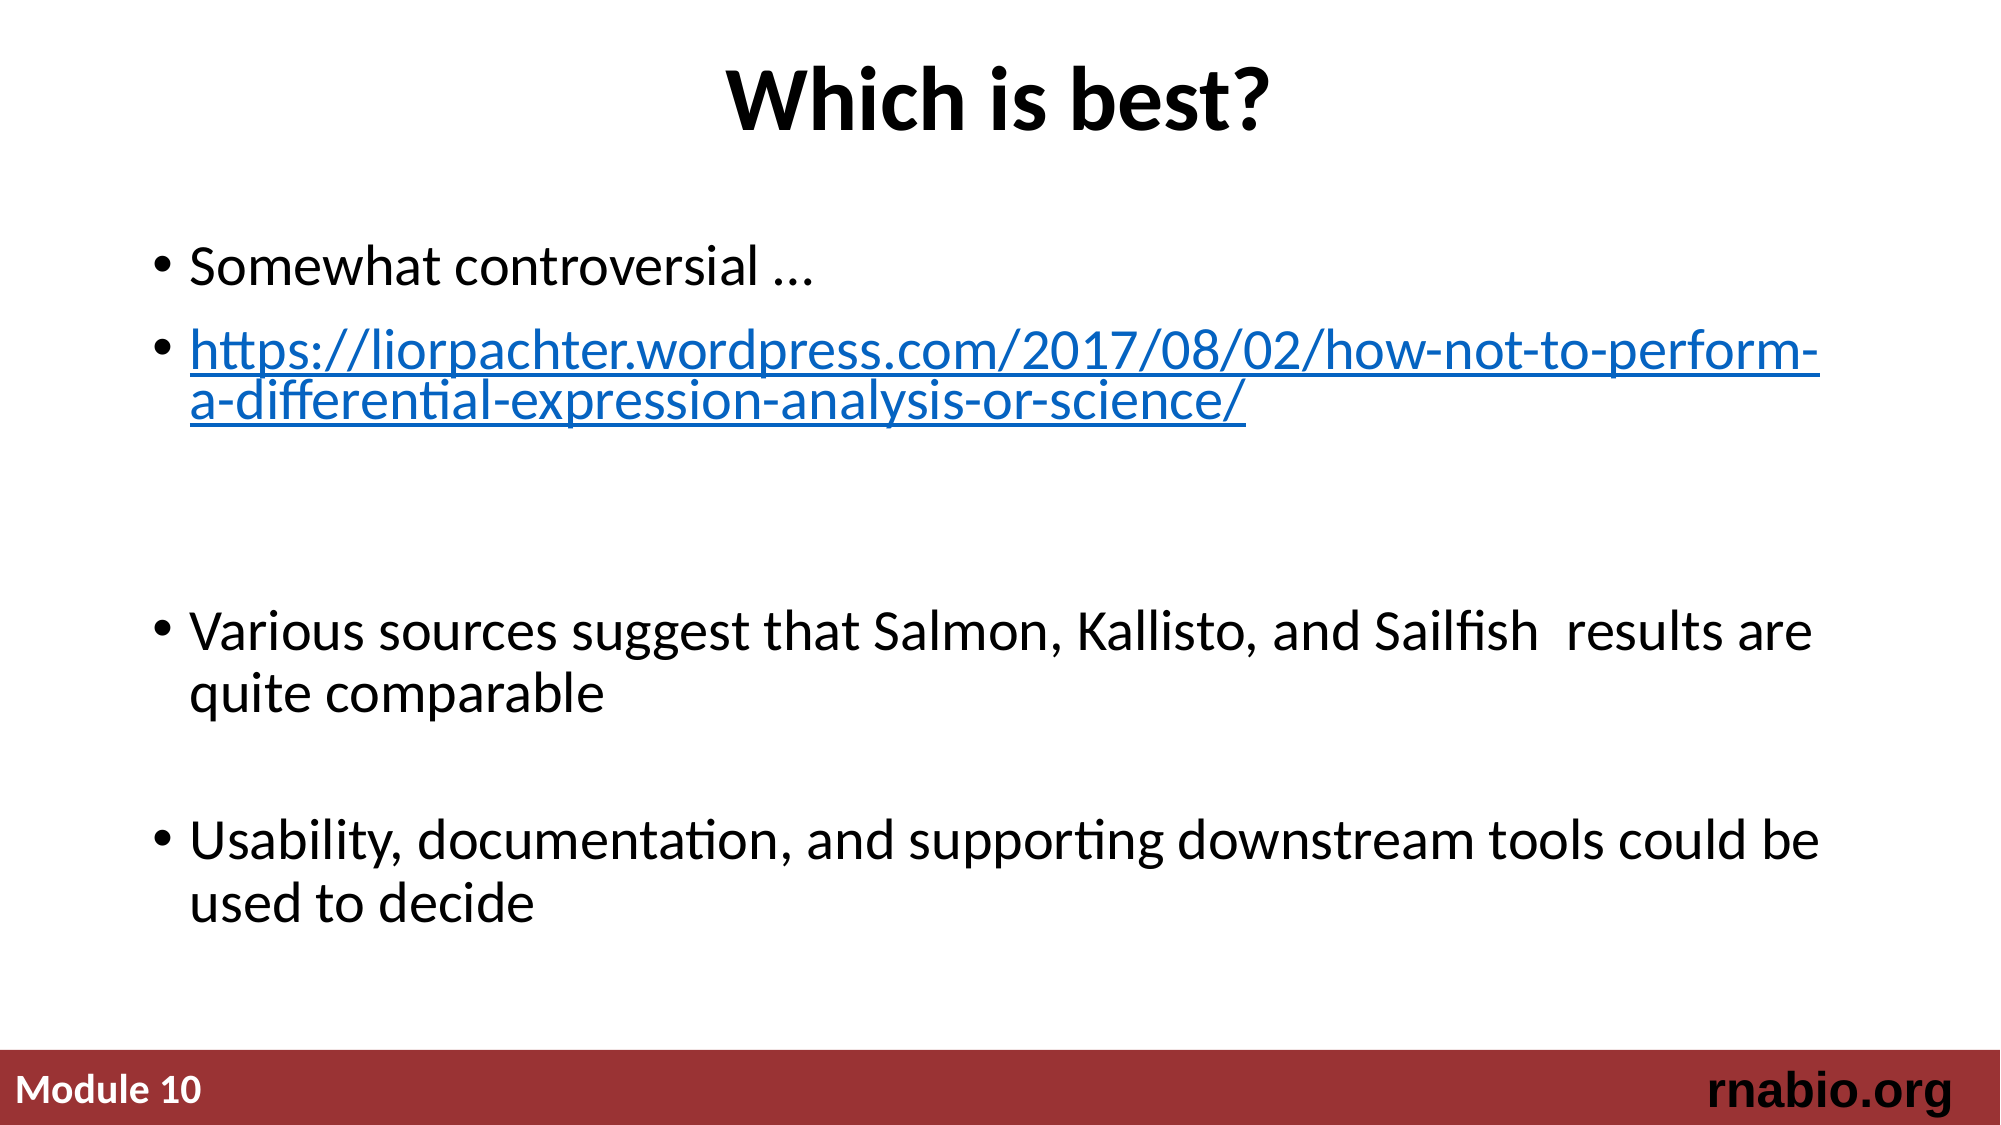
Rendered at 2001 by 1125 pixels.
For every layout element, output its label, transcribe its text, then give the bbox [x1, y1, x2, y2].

title Which is best? [275, 7, 1725, 195]
list Somewhat controversial … https://liorpachter.wordpress.com/2017/08/02/how-not-to-perform-a-differential-expression-analysis-or-science/ Various sources suggest that Salmon, Kallisto, and Sailfish results are quite comparable Usability, documentation, and supporting downstream tools could be used to decide [137, 227, 1863, 942]
